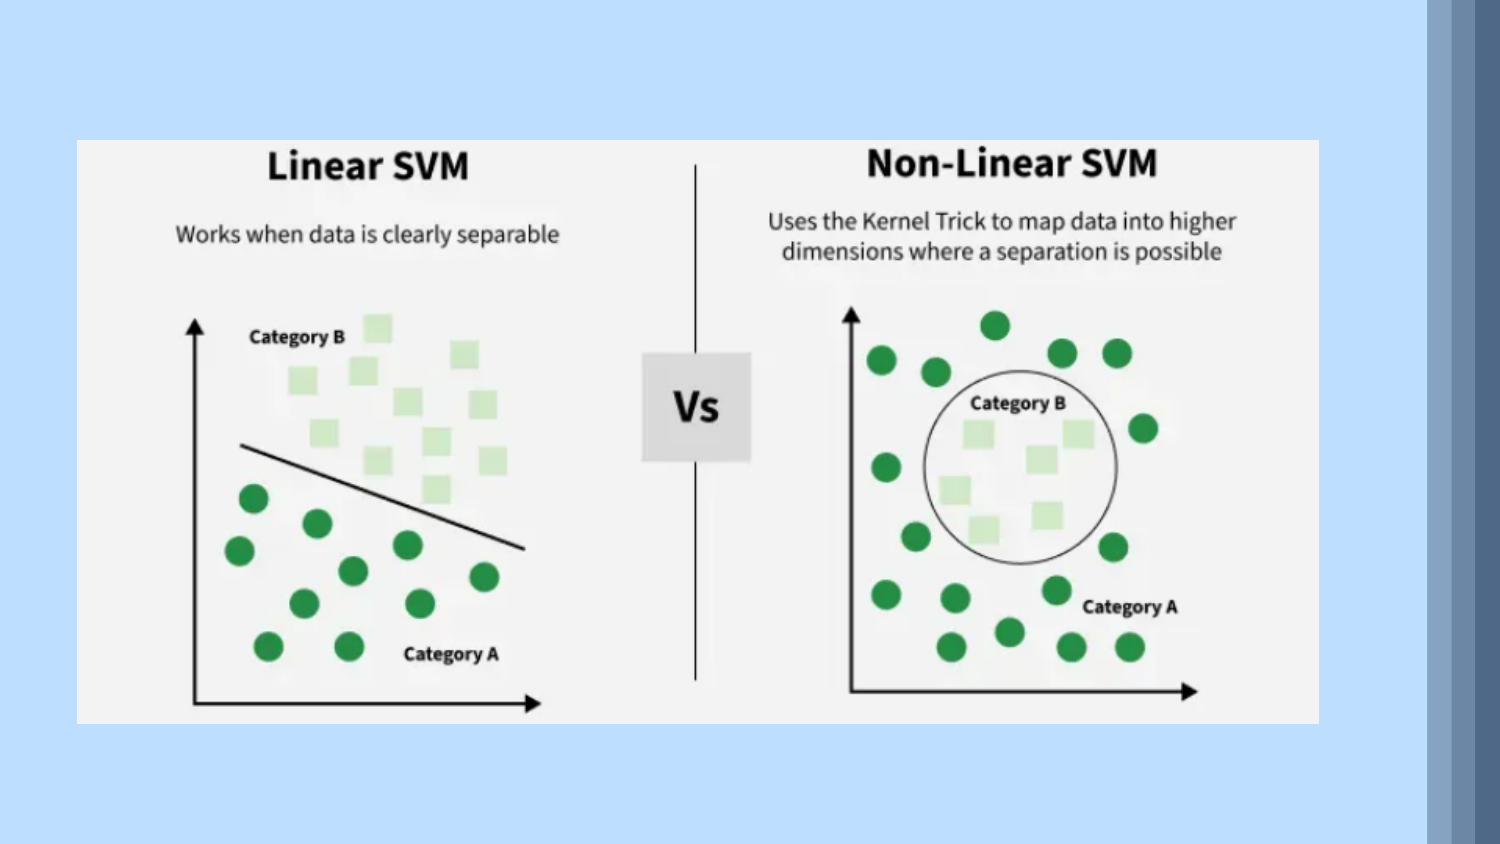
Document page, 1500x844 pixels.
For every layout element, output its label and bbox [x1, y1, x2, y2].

text_box [75, 80, 1371, 753]
picture [77, 140, 1319, 724]
